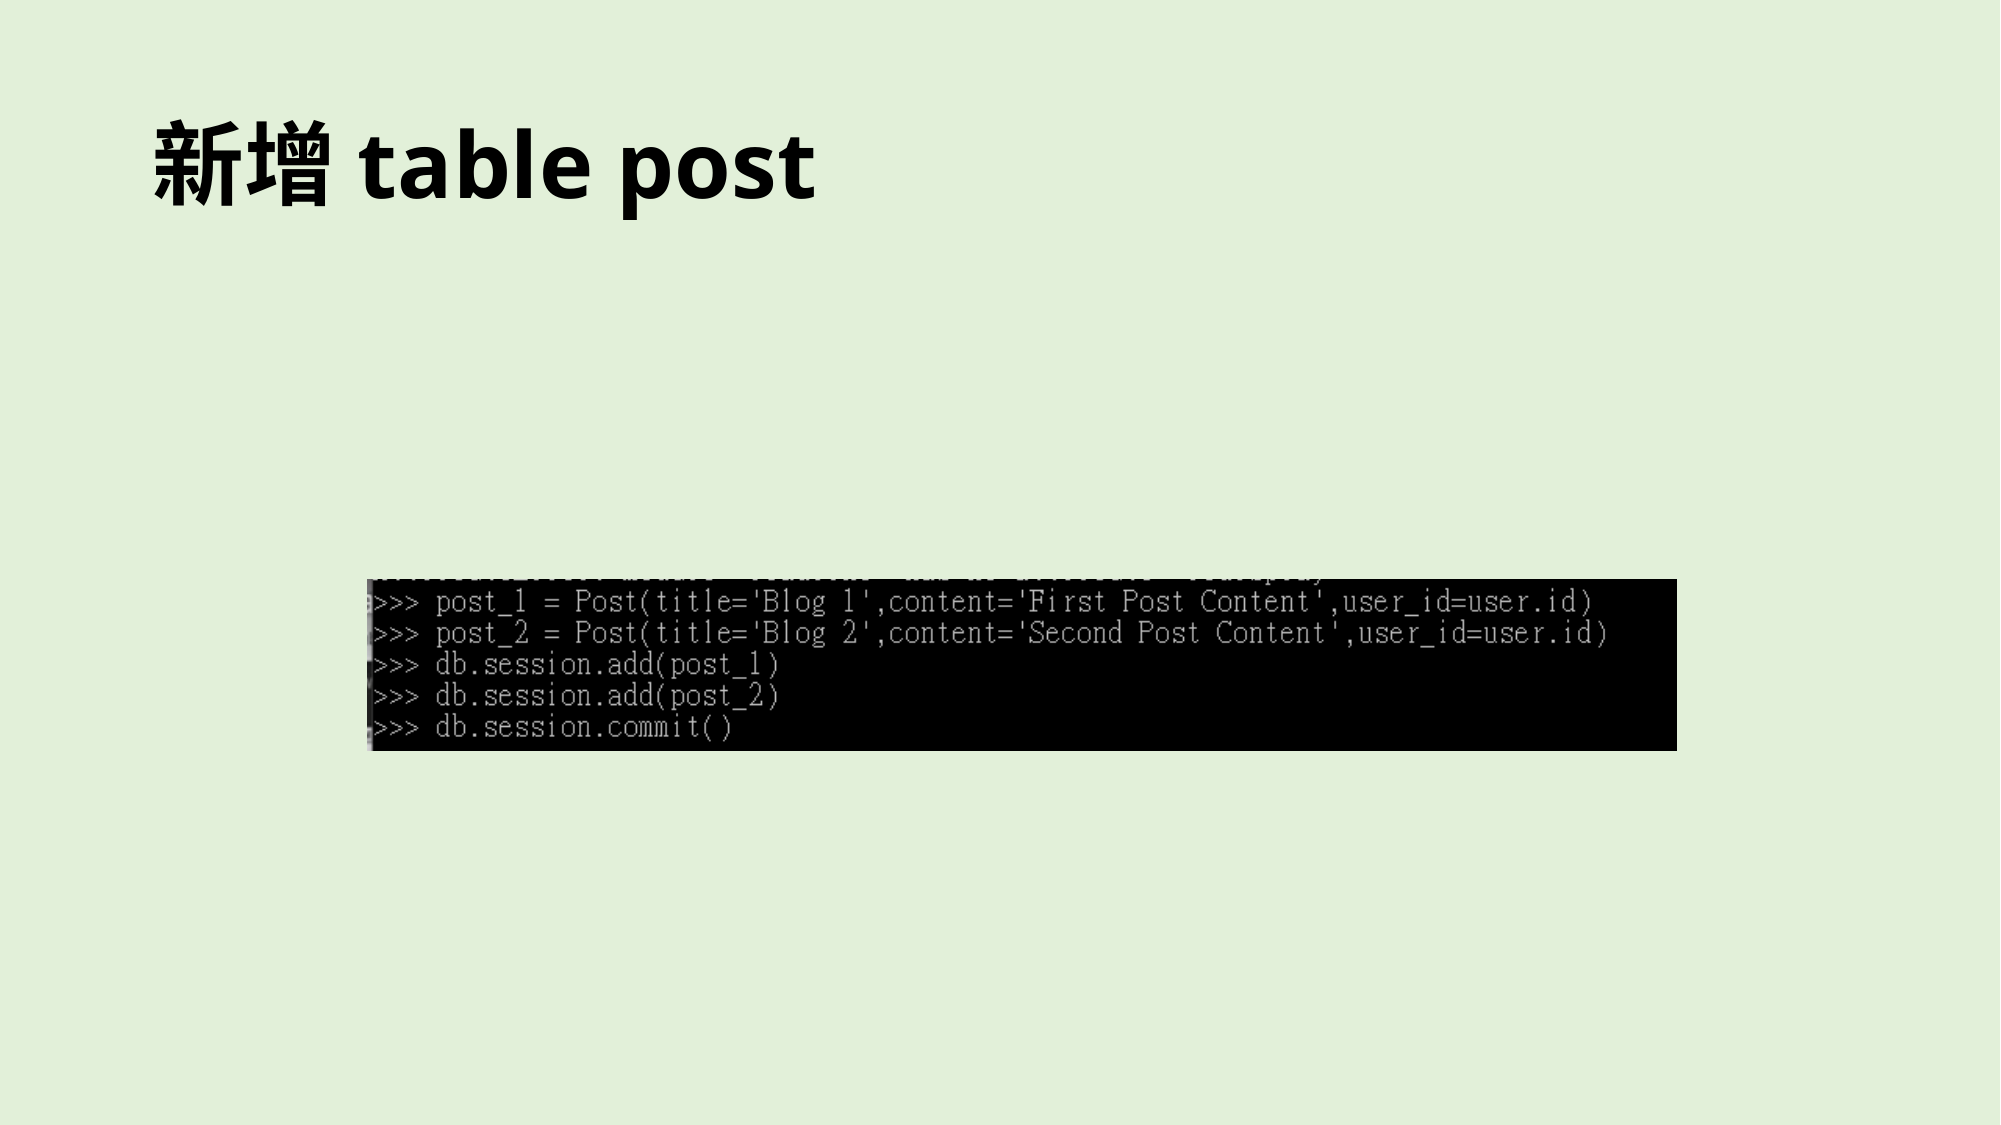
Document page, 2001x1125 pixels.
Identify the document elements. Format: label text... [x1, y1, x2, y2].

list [367, 579, 1677, 751]
title 新增table post [137, 59, 1863, 278]
